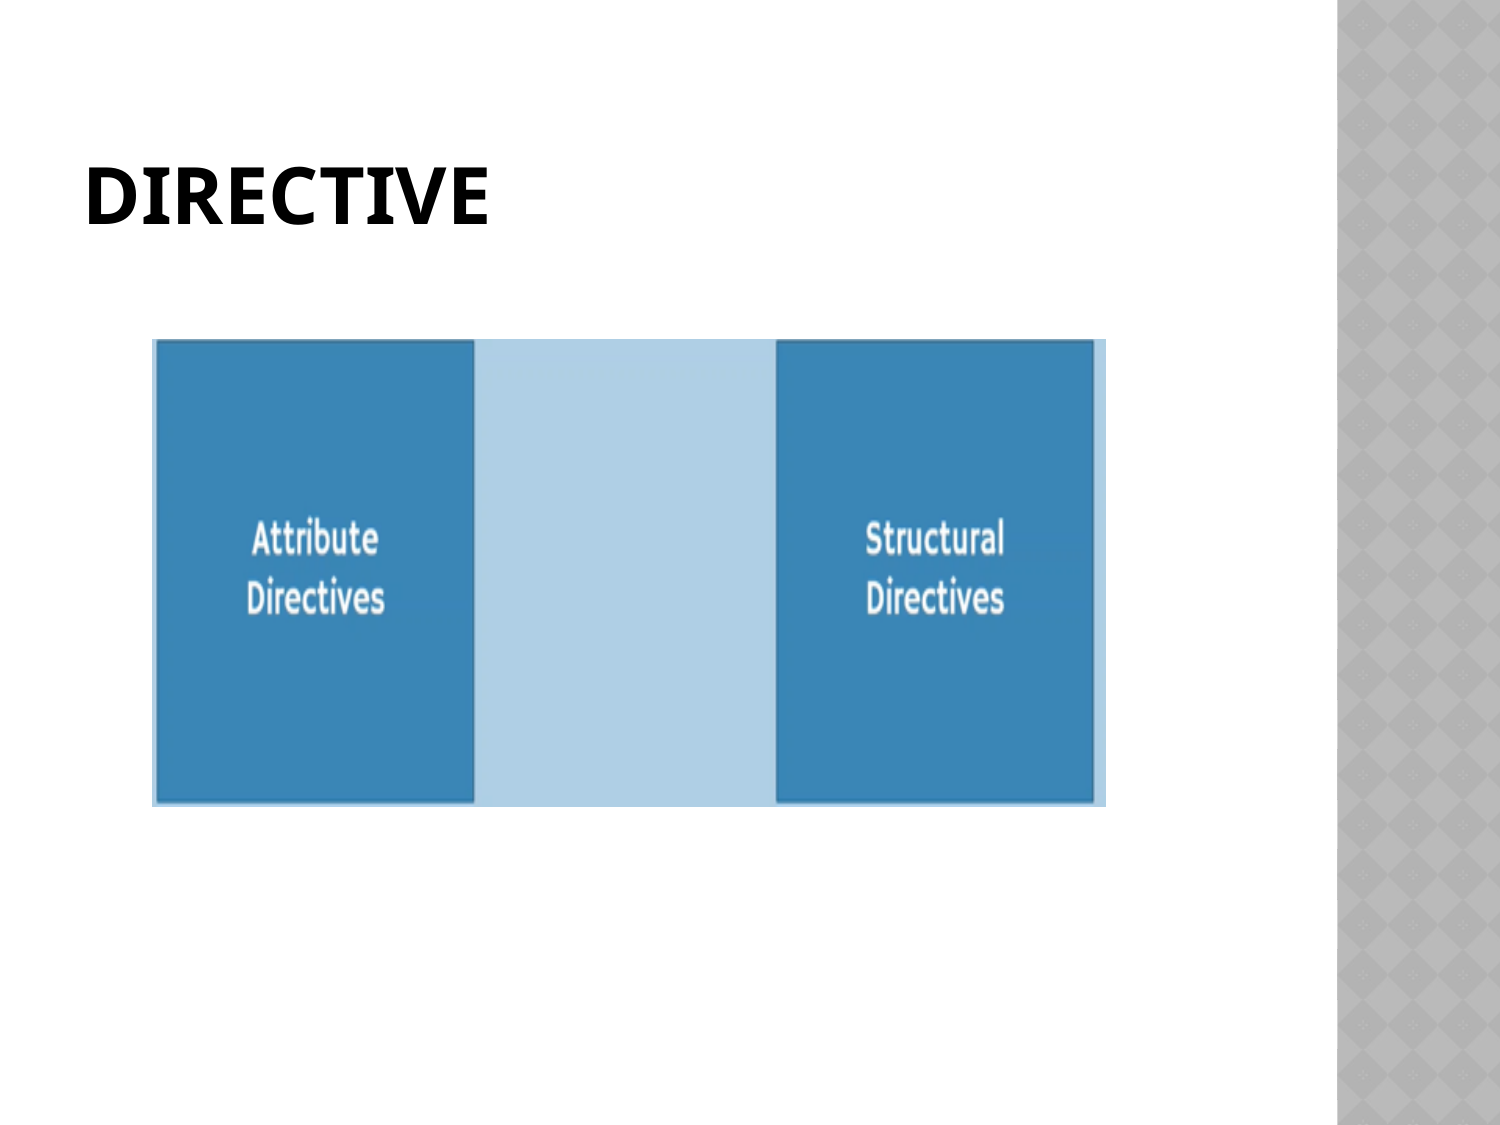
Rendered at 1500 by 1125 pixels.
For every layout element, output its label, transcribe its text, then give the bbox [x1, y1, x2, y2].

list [151, 339, 1106, 807]
title directive [75, 52, 1263, 240]
